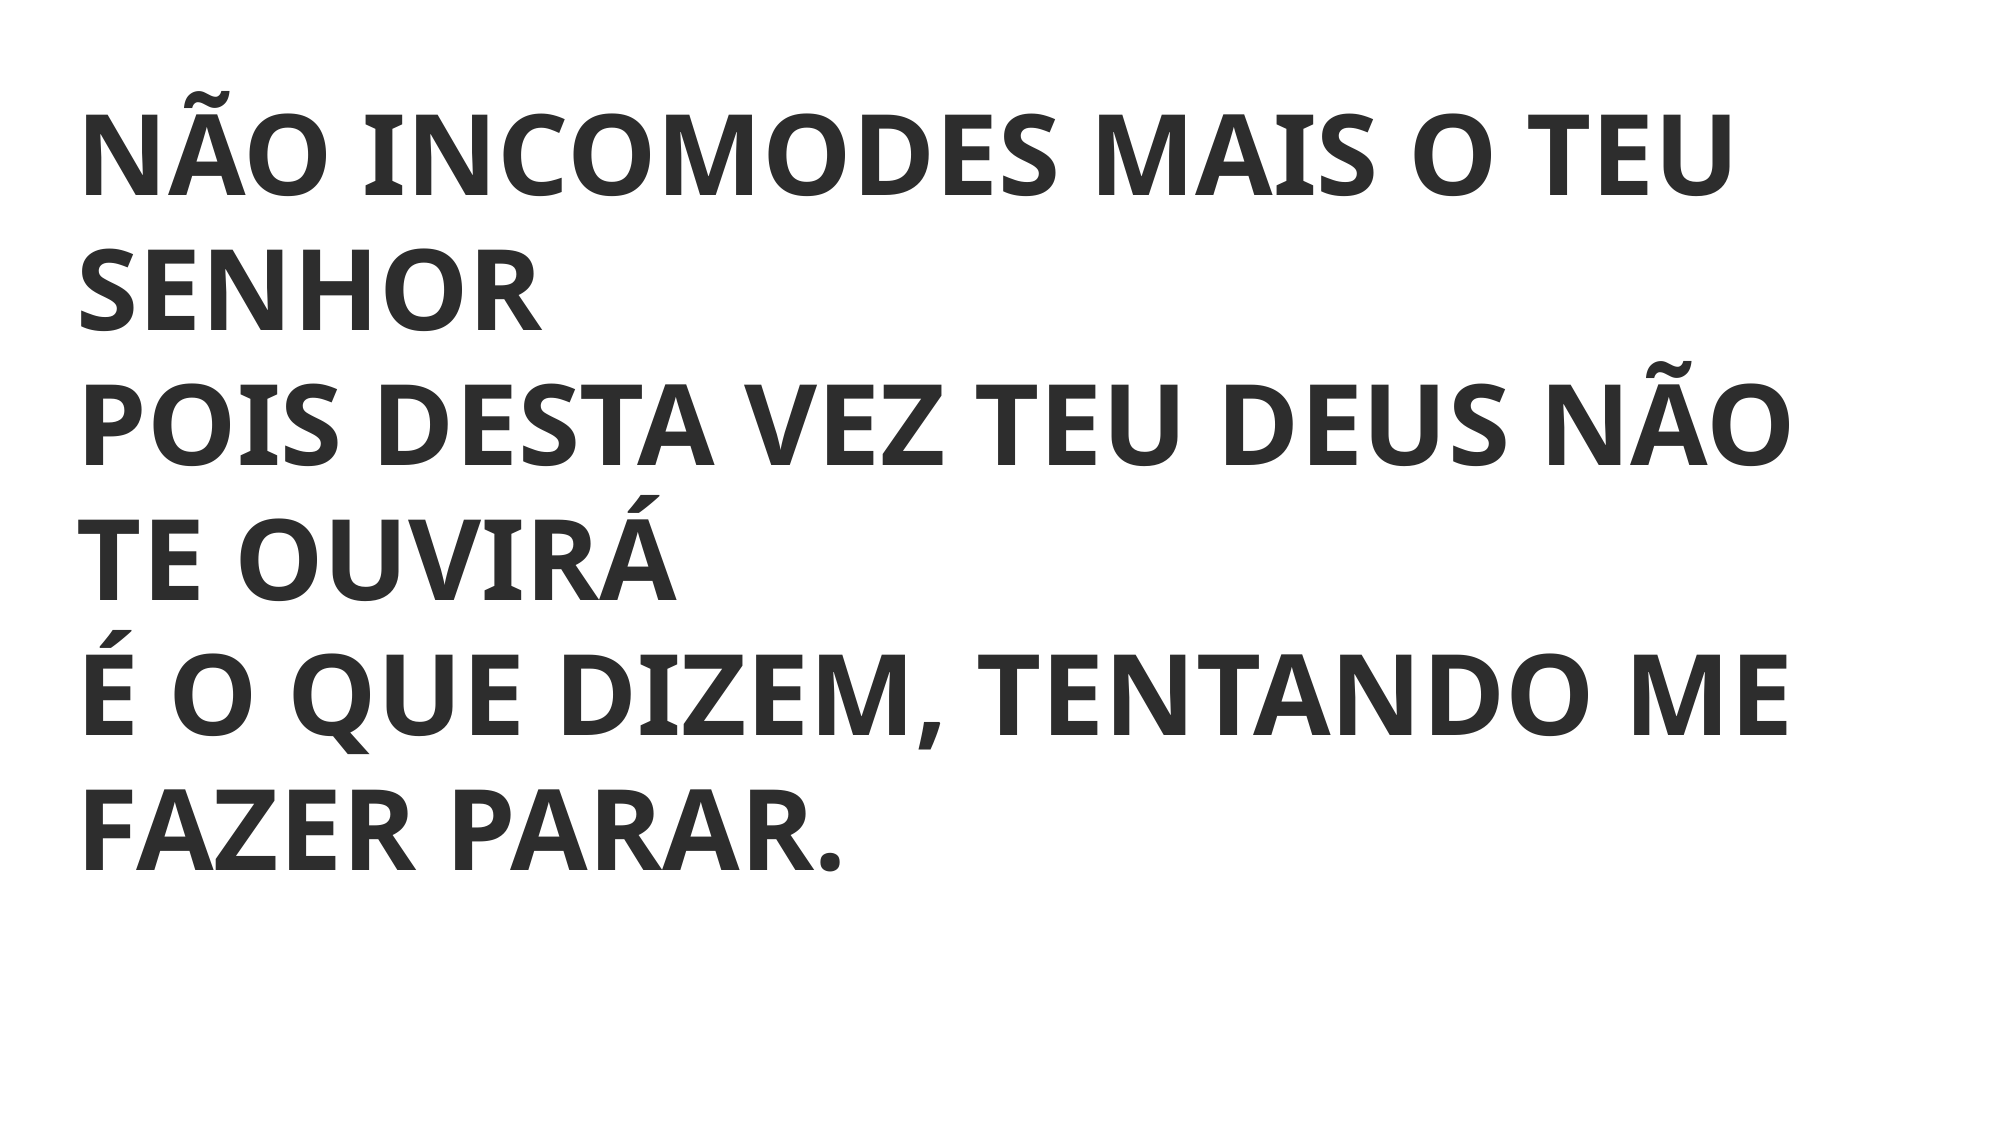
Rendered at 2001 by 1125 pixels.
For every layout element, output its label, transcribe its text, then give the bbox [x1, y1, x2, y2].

text_box NÃO INCOMODES MAIS O TEU SENHOR POIS DESTA VEZ TEU DEUS NÃO TE OUVIRÁ É O QUE DIZEM, TENTANDO ME FAZER PARAR. [62, 75, 1938, 901]
